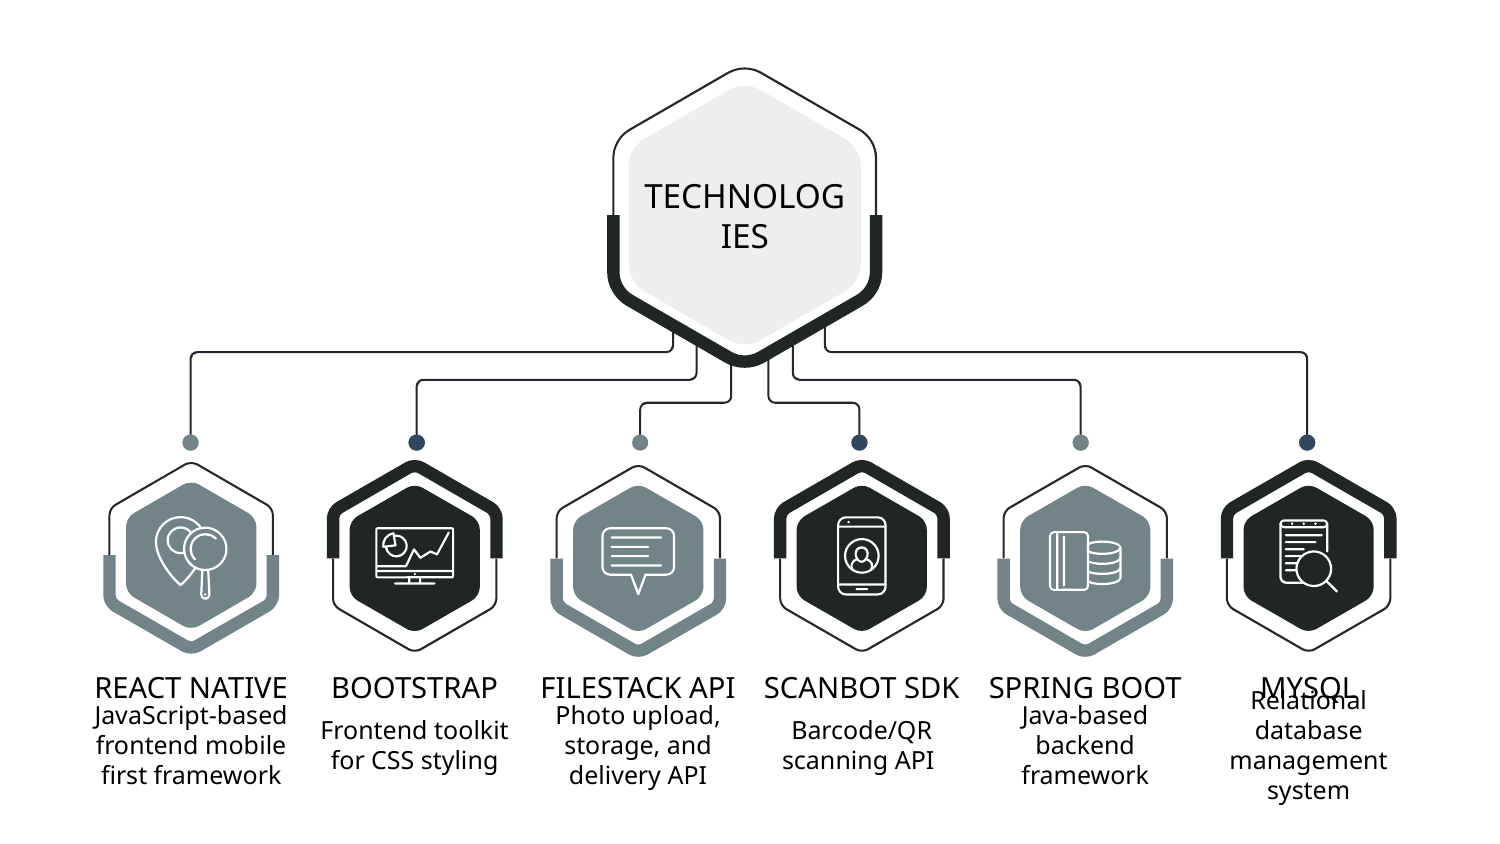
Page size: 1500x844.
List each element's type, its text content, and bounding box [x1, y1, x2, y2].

text_box [851, 434, 868, 451]
text_box Photo upload, storage, and delivery API [521, 711, 745, 777]
text_box Java-based backend framework [978, 711, 1192, 777]
text_box [791, 347, 1082, 434]
text_box [607, 215, 883, 368]
text_box FileStack API [521, 665, 745, 708]
text_box [189, 333, 675, 434]
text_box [773, 459, 950, 652]
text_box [103, 461, 280, 655]
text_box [997, 464, 1174, 658]
text_box [182, 434, 199, 451]
text_box [823, 328, 1309, 434]
text_box [415, 346, 698, 434]
text_box [408, 434, 425, 451]
text_box [632, 434, 649, 451]
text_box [550, 464, 727, 658]
text_box Bootstrap [298, 665, 521, 708]
text_box [767, 360, 861, 434]
text_box React Native [74, 665, 298, 708]
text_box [1220, 459, 1397, 652]
text_box Frontend toolkit for CSS styling [298, 711, 521, 777]
text_box Spring Boot [978, 665, 1192, 708]
text_box JavaScript-based frontend mobile first framework [74, 711, 298, 777]
text_box Relational database management system [1192, 711, 1425, 777]
text_box [1072, 434, 1089, 451]
text_box TECHNOLOGIES [628, 85, 861, 345]
text_box Barcode/QR scanning API [745, 711, 978, 777]
text_box [612, 67, 878, 215]
text_box Scanbot SDK [745, 665, 978, 708]
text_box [326, 459, 503, 652]
text_box [1299, 434, 1316, 451]
text_box [639, 366, 733, 434]
text_box MySQL [1192, 665, 1425, 708]
